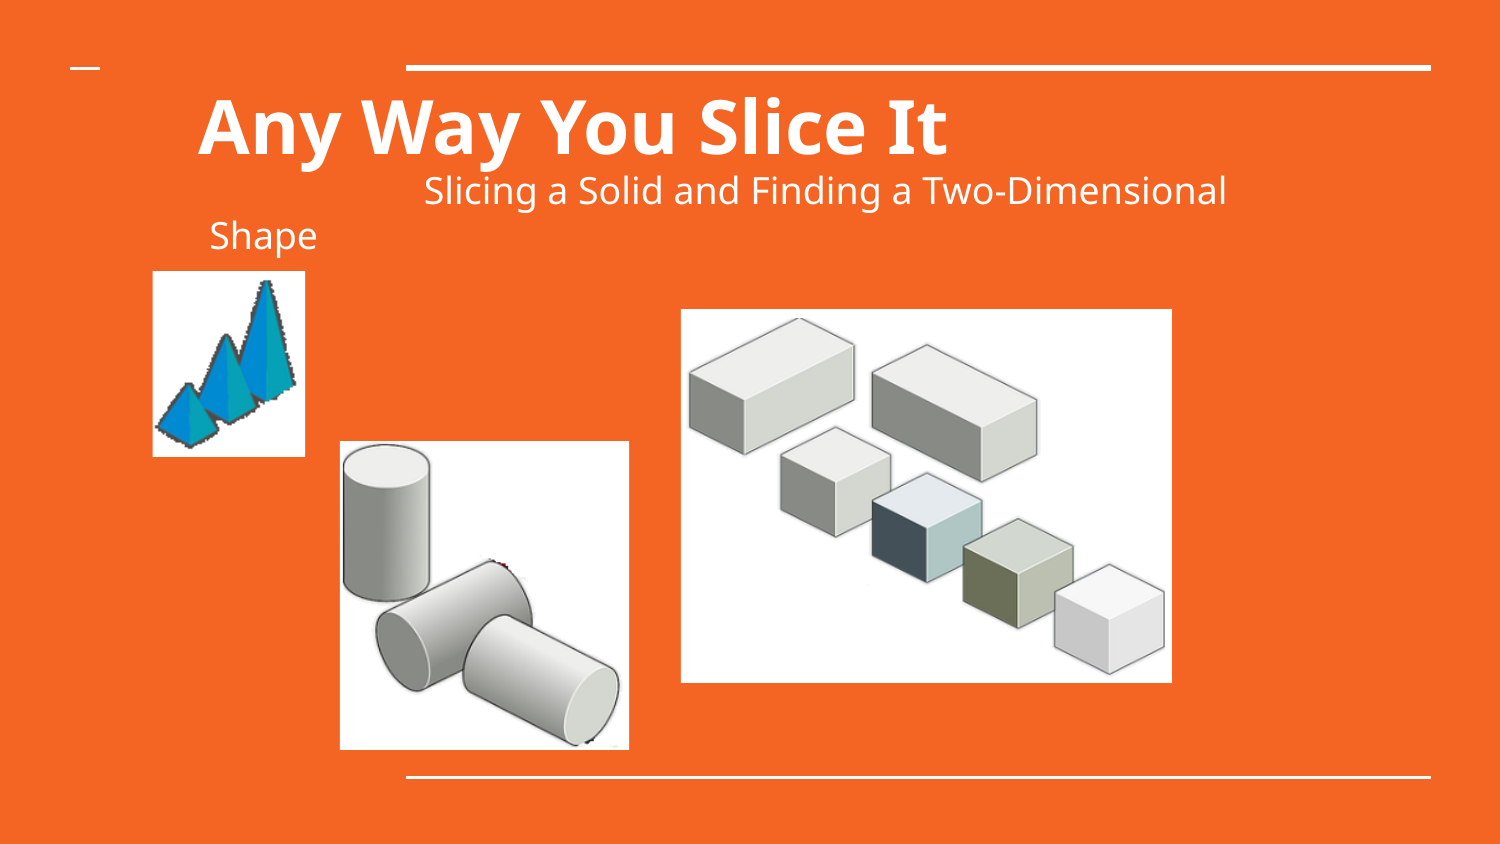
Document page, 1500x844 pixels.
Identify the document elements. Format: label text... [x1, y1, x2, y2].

title Any Way You Slice It [183, 64, 1223, 244]
picture [680, 309, 1173, 683]
subtitle Slicing a Solid and Finding a Two-Dimensional Shape [194, 174, 1271, 272]
picture [339, 441, 630, 750]
picture [152, 271, 306, 457]
